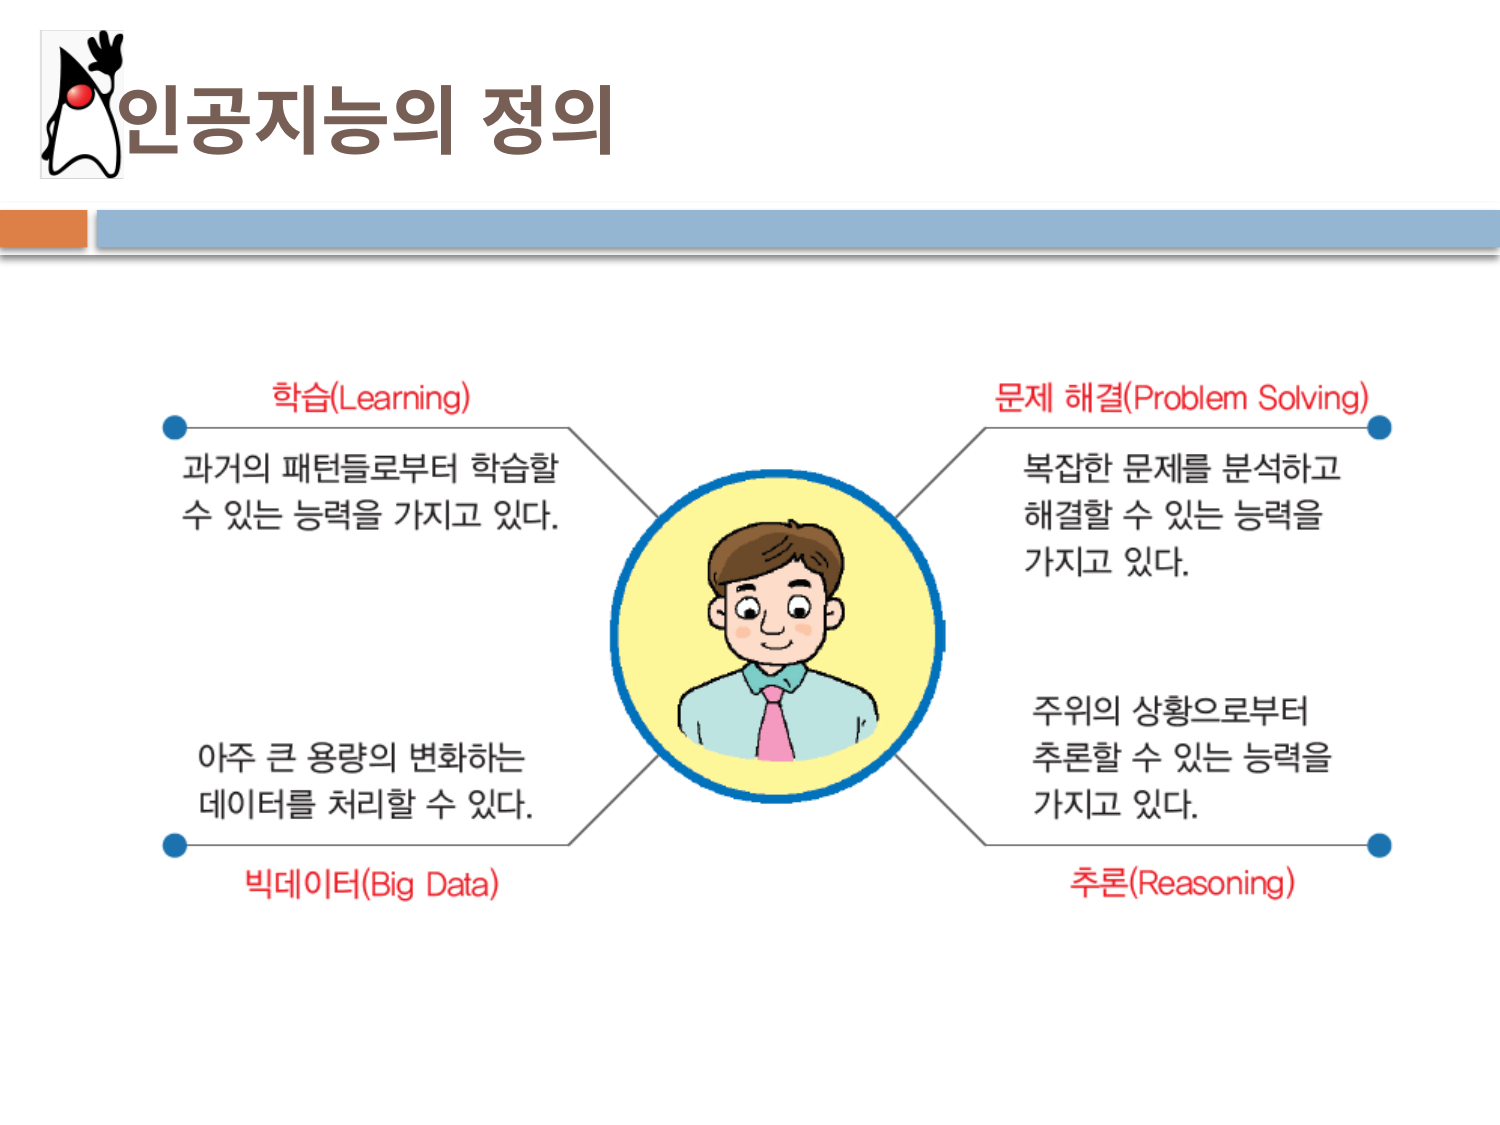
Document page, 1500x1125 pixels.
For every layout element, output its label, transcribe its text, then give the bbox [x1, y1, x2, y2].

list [100, 336, 1439, 926]
title 인공지능의 정의 [100, 37, 1438, 200]
picture [39, 30, 124, 179]
